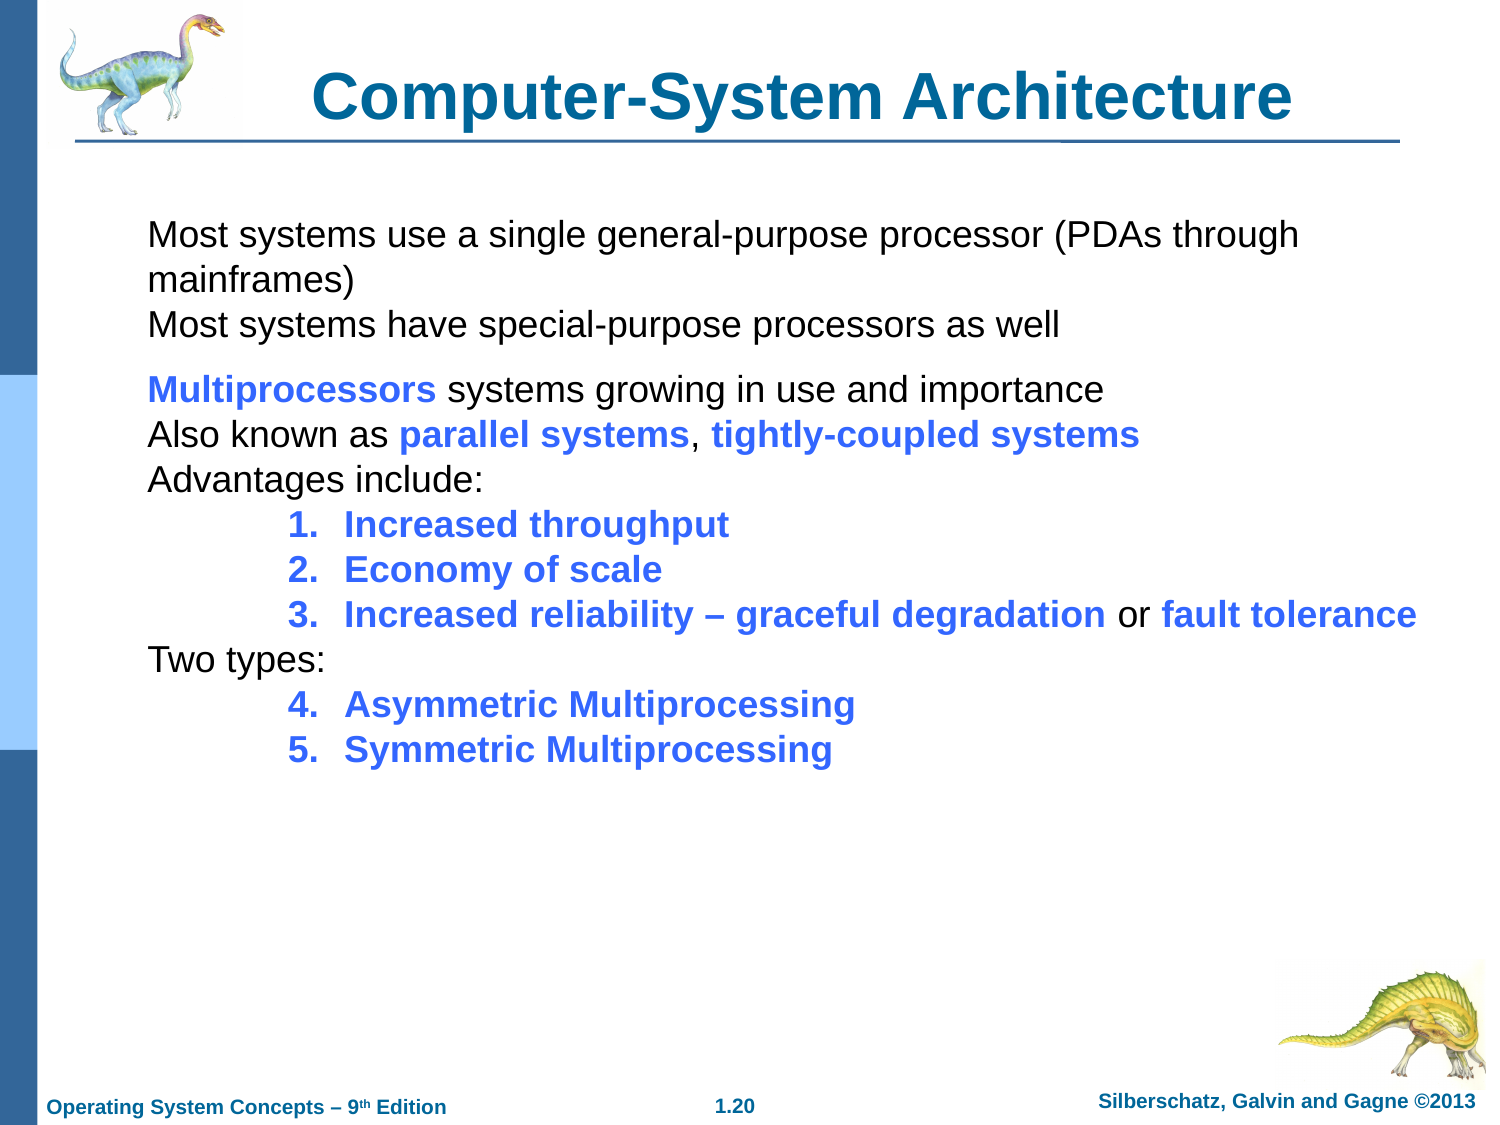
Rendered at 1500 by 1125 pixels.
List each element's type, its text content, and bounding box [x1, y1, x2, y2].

list Most systems use a single general-purpose processor (PDAs through mainframes) Most systems have special-purpose processors as well Multiprocessors systems growing in use and importance Also known as parallel systems, tightly-coupled systems Advantages include: Increased throughput Economy of scale Increased reliability – graceful degradation or fault tolerance Two types: Asymmetric Multiprocessing Symmetric Multiprocessing [132, 202, 1483, 946]
picture [46, 0, 243, 149]
picture [1275, 959, 1486, 1090]
title Computer-System Architecture [180, 45, 1426, 141]
